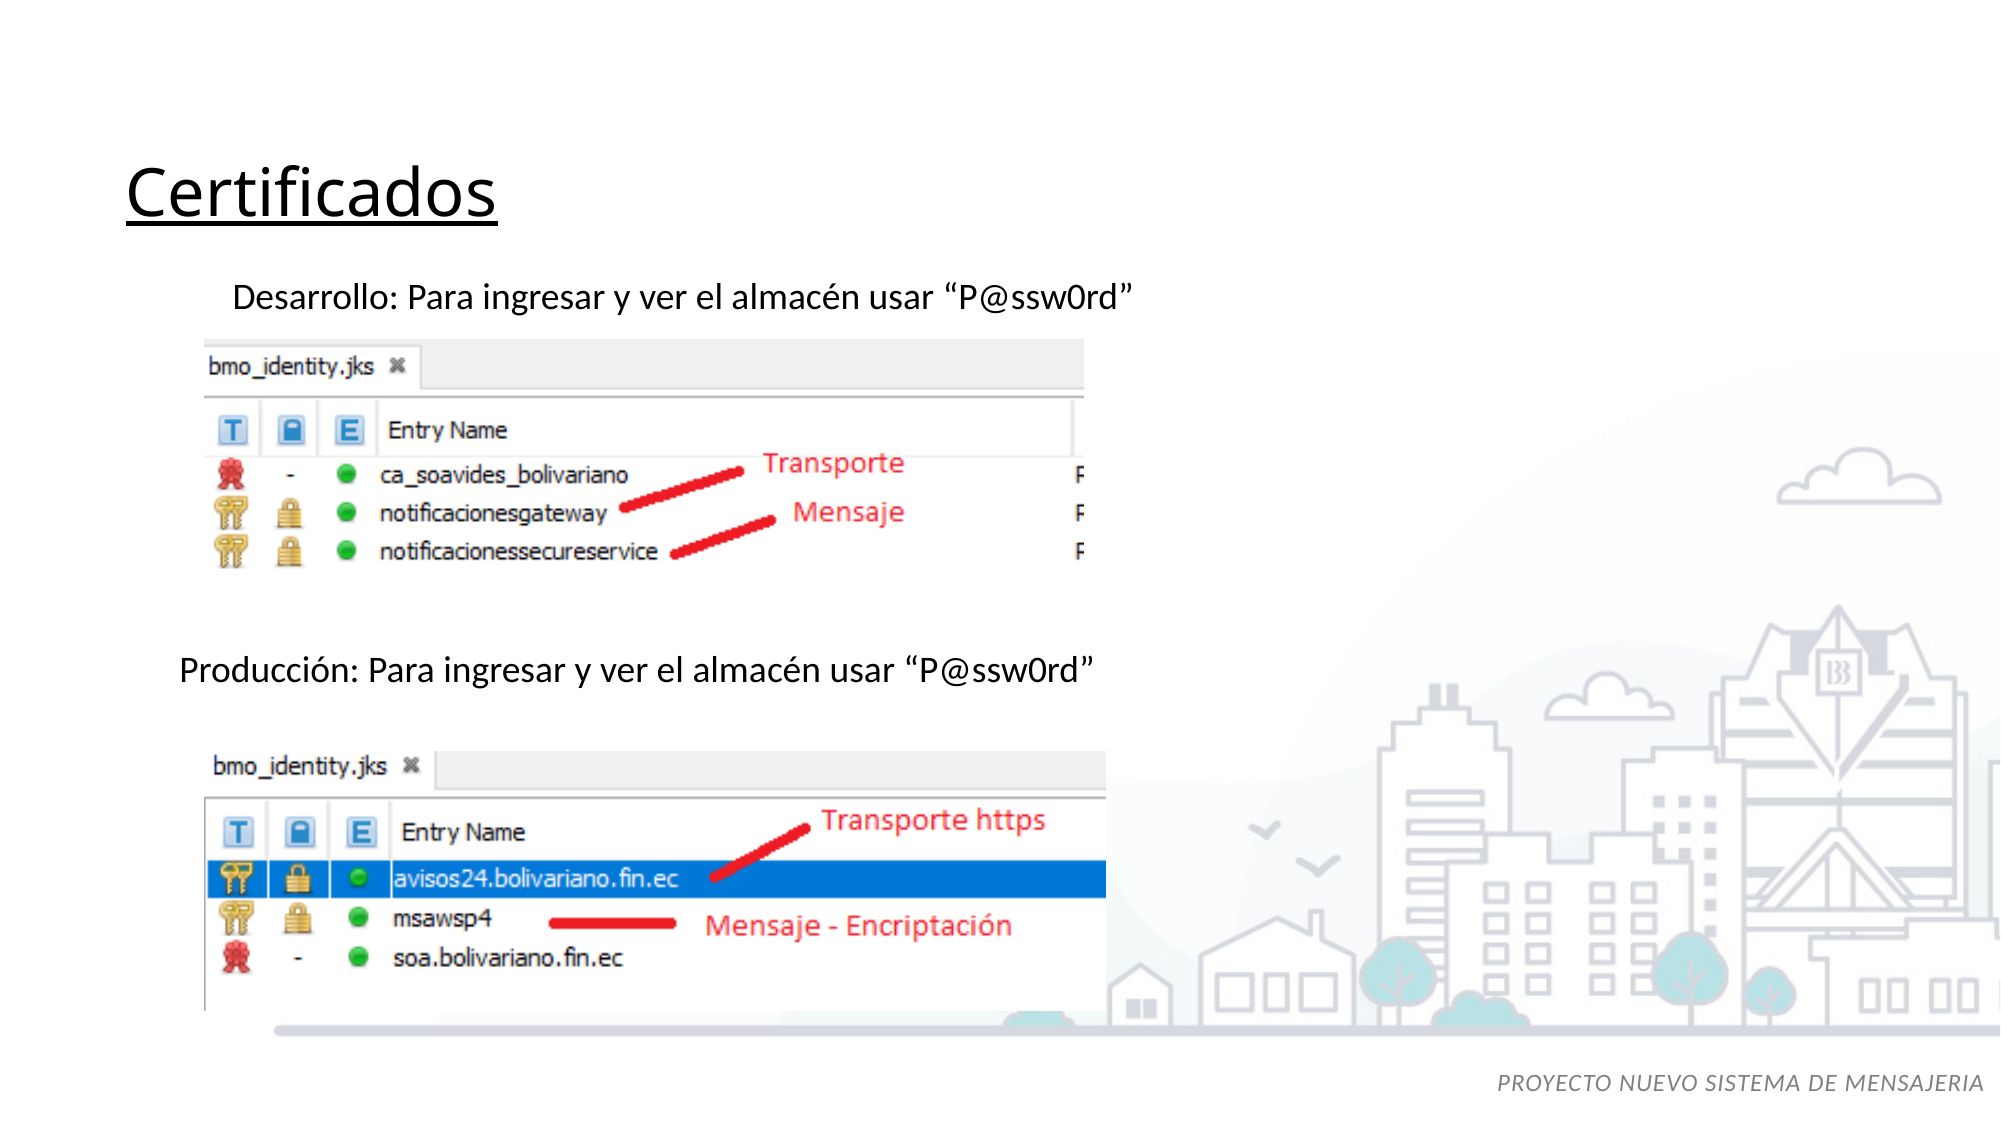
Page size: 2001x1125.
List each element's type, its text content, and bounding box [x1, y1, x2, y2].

text_box PROYECTO NUEVO SISTEMA DE MENSAJERIA [599, 1058, 2000, 1104]
text_box Certificados [111, 151, 1522, 264]
text_box Desarrollo: Para ingresar y ver el almacén usar “P@ssw0rd” [217, 264, 1150, 325]
picture [0, 0, 2001, 1125]
text_box Producción: Para ingresar y ver el almacén usar “P@ssw0rd” [164, 637, 1371, 698]
